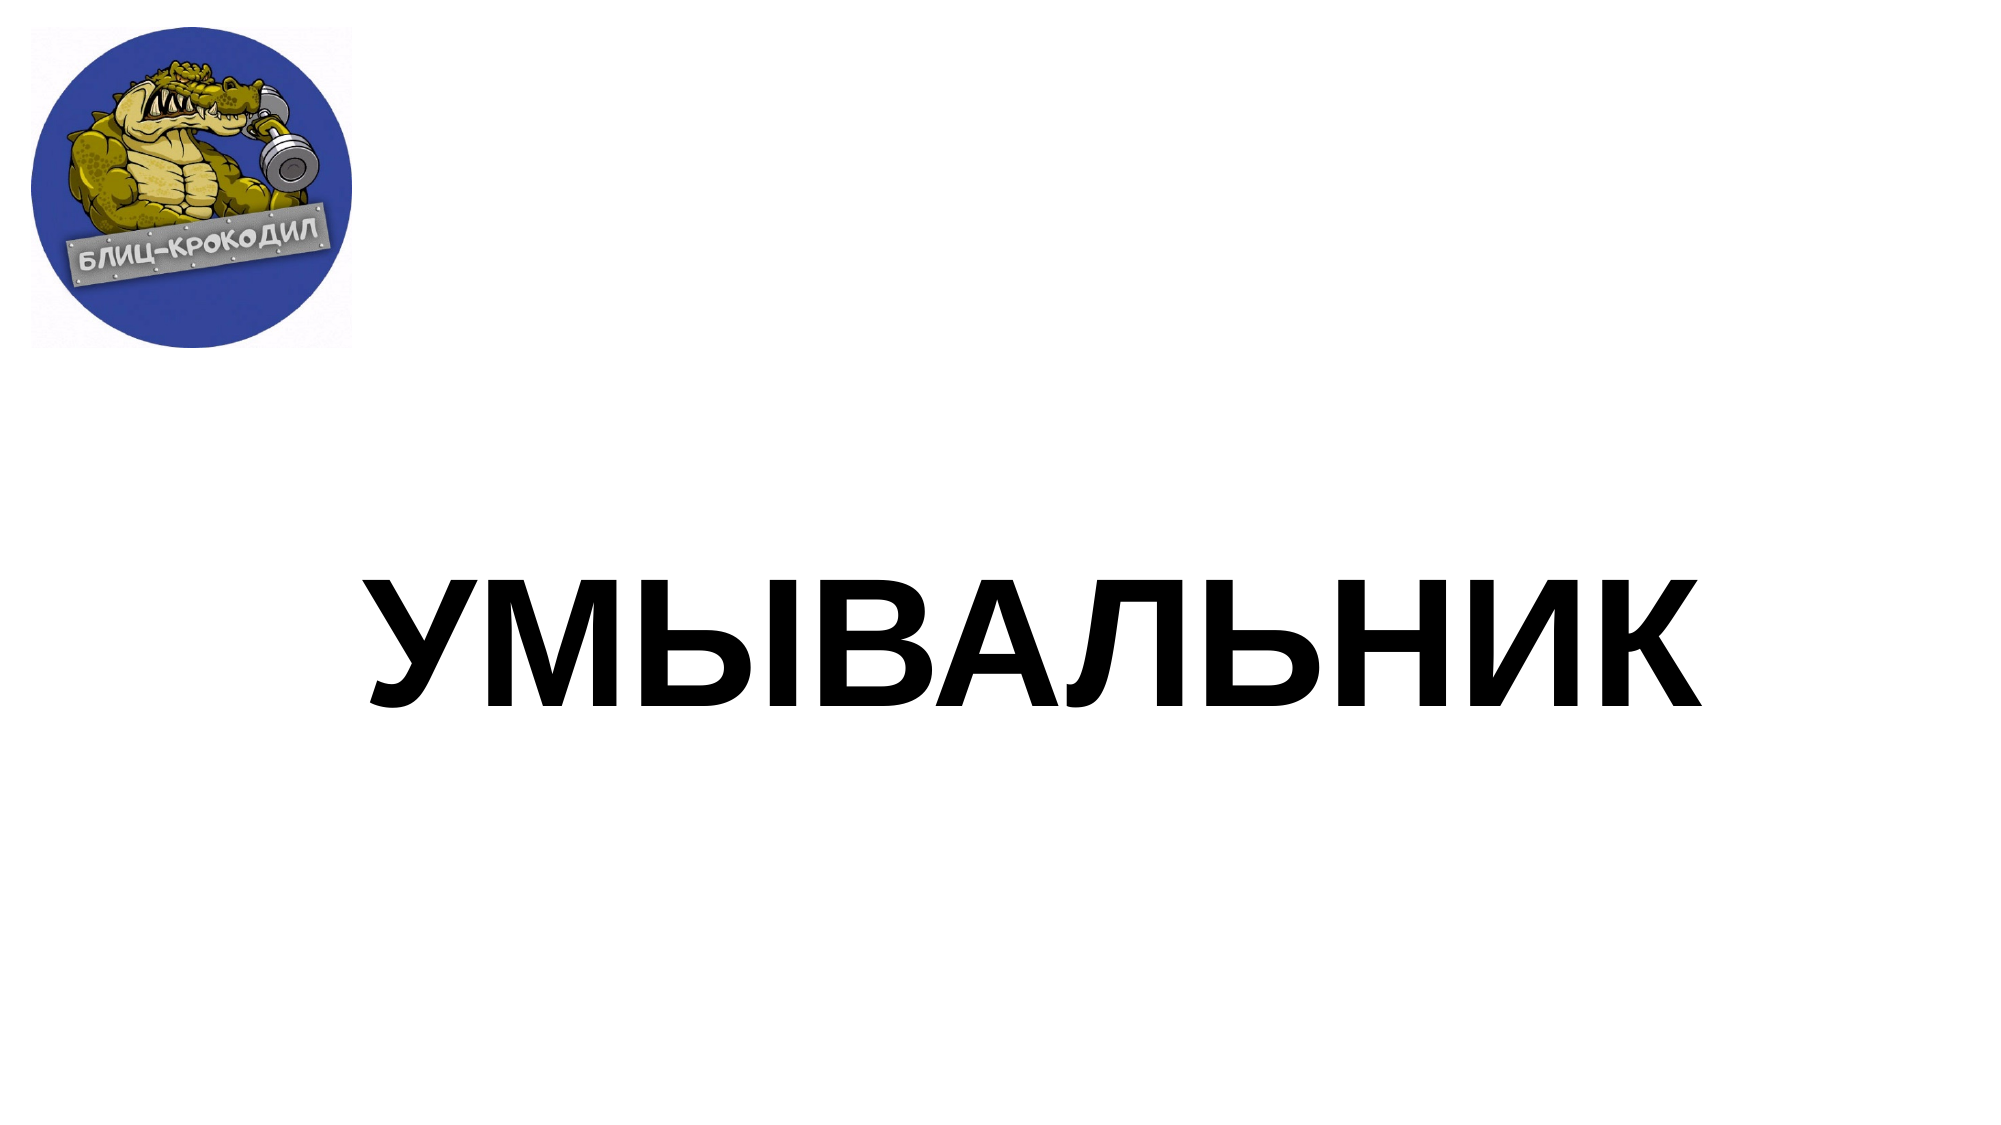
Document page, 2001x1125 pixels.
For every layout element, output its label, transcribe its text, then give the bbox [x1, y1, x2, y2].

picture [31, 27, 352, 348]
title УМЫВАЛЬНИК [282, 361, 1783, 754]
